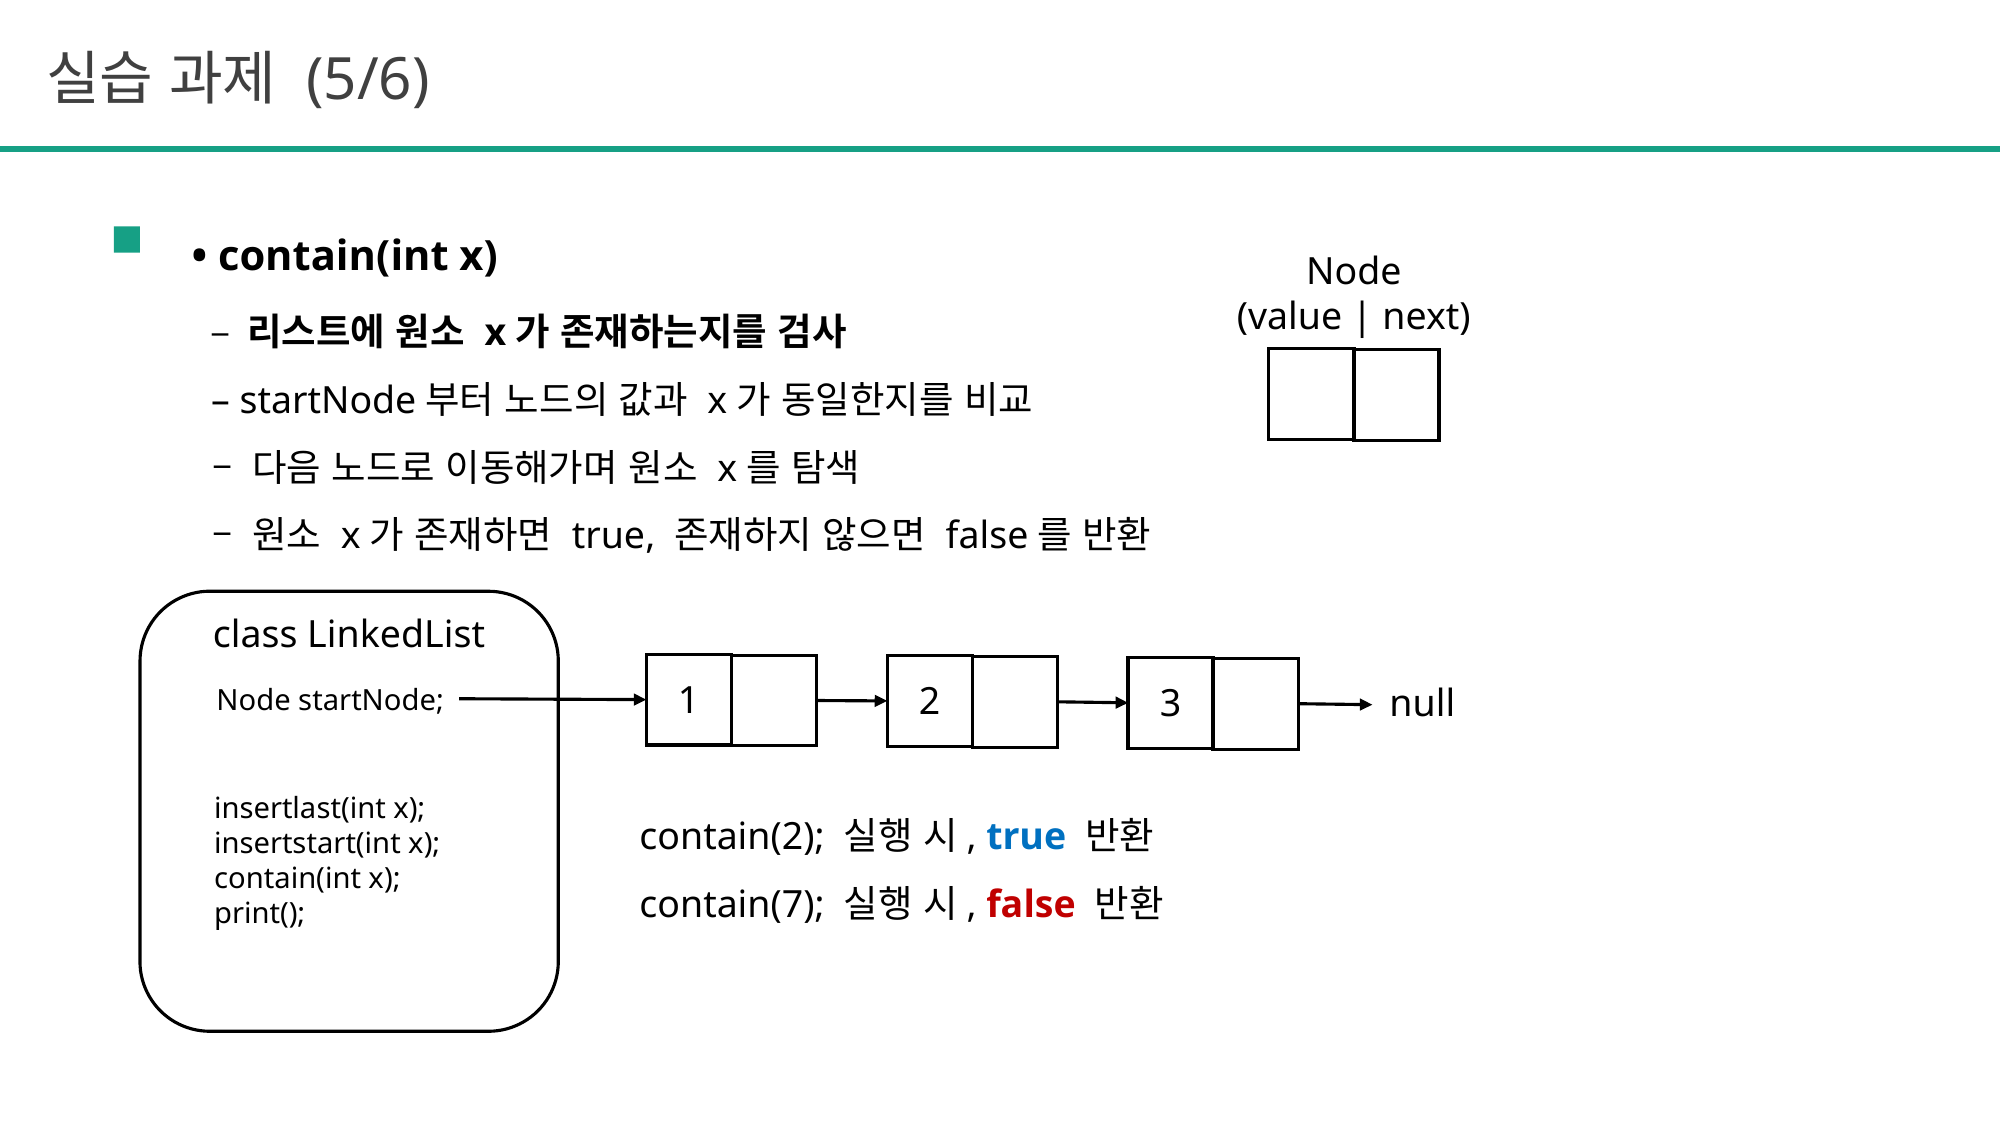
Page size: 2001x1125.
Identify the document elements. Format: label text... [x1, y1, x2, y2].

text_box insertlast(int x); insertstart(int x); contain(int x); print(); [199, 782, 456, 937]
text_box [1268, 348, 1439, 441]
text_box Node startNode; [201, 673, 460, 724]
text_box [887, 655, 1058, 748]
text_box [138, 590, 560, 1033]
text_box contain(2); 실행 시, true 반환 contain(7); 실행 시, false 반환 [624, 782, 1179, 933]
text_box class LinkedList [198, 602, 501, 662]
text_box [646, 654, 817, 746]
text_box Node (value | next) [1222, 239, 1486, 345]
text_box null [1374, 671, 1471, 732]
text_box • contain(int x) – 리스트에 원소 x가 존재하는지를 검사 – startNode부터 노드의 값과 x가 동일한지를 비교 – 다음 노드로 이동해가며 원소 x를 탐색 – 원소 x가 존재하면 true, 존재하지 않으면 false를 반환 [176, 196, 1646, 564]
text_box 실습 과제 (5/6) [31, 33, 1554, 119]
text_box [1127, 657, 1299, 750]
text_box [113, 225, 141, 254]
